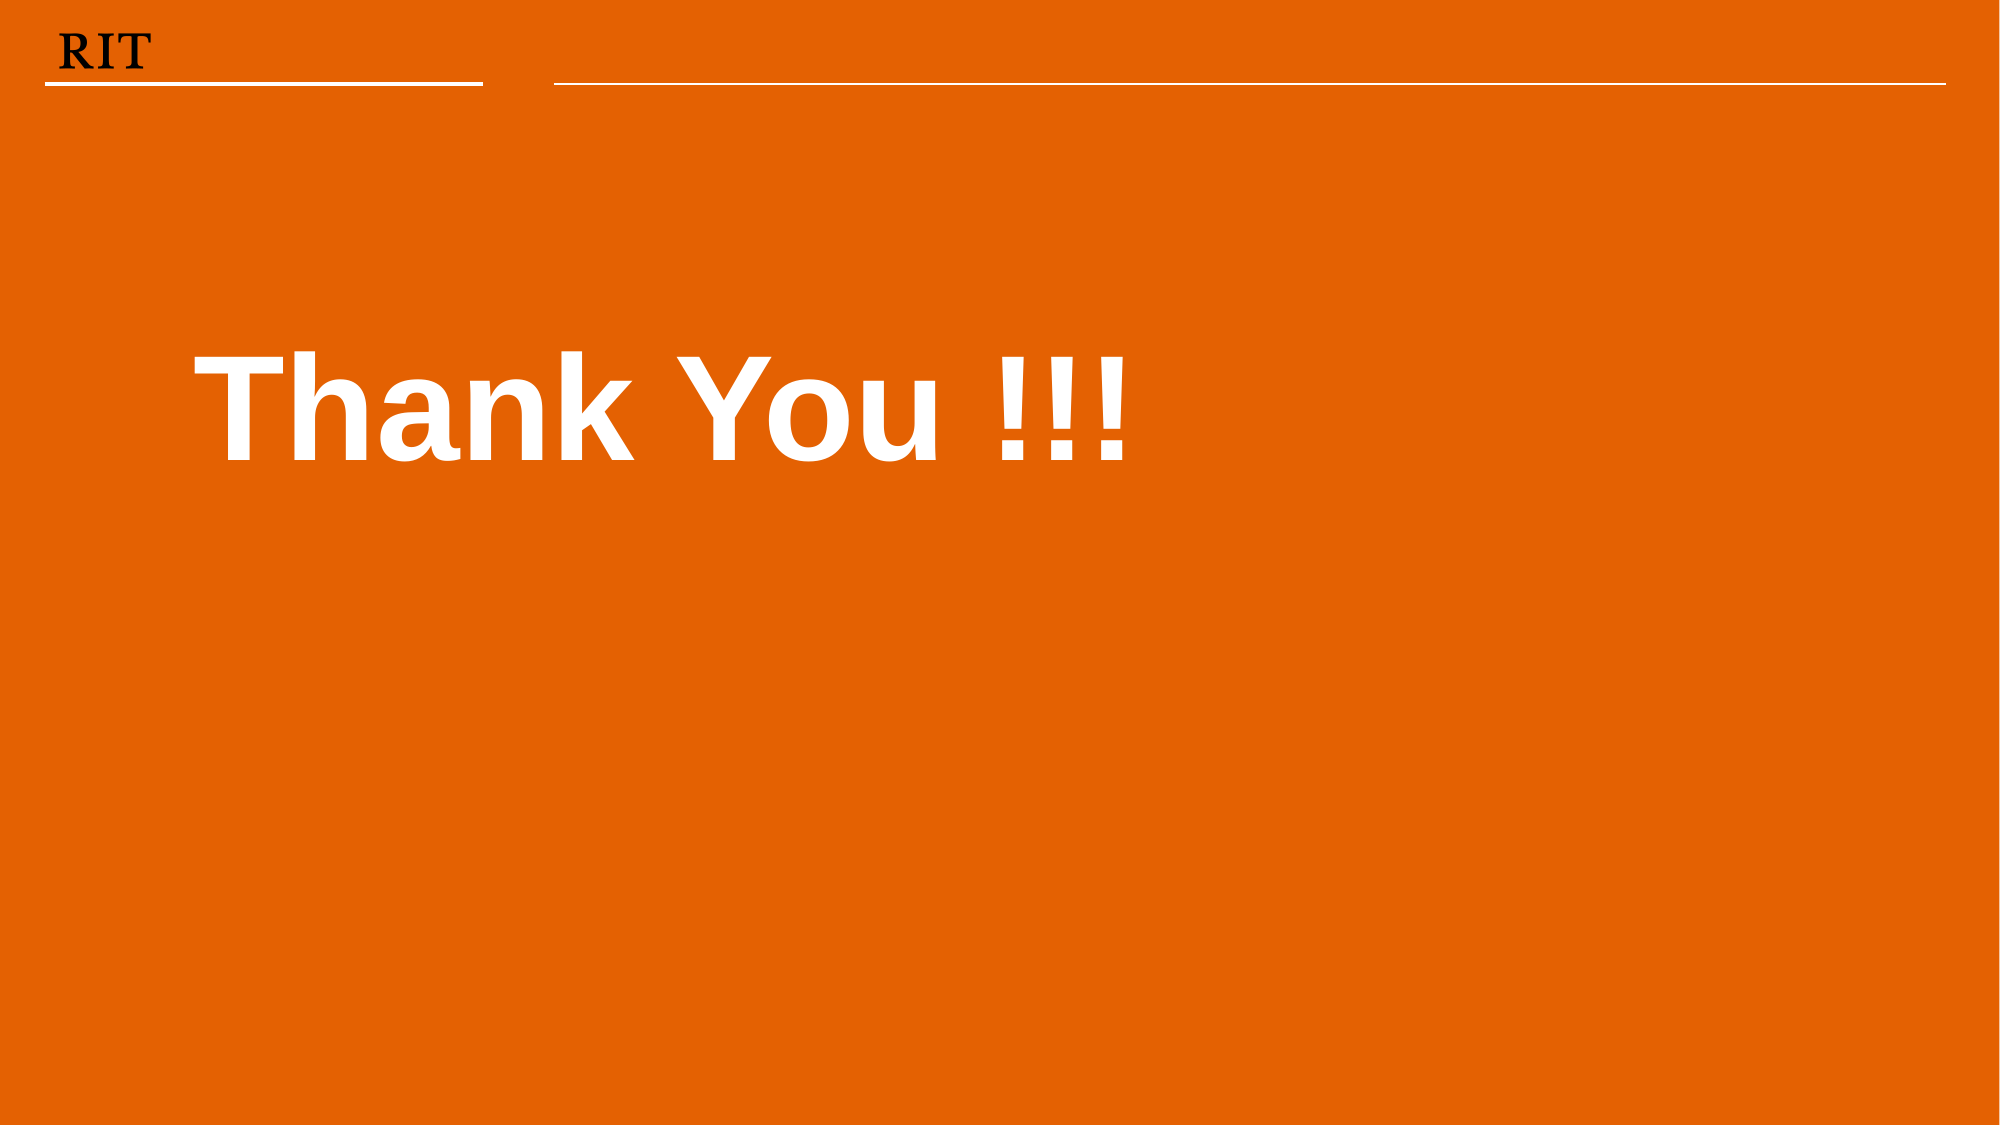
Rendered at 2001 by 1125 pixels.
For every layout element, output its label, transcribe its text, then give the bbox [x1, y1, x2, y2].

title Thank You !!! [178, 302, 2000, 509]
picture [58, 32, 151, 69]
